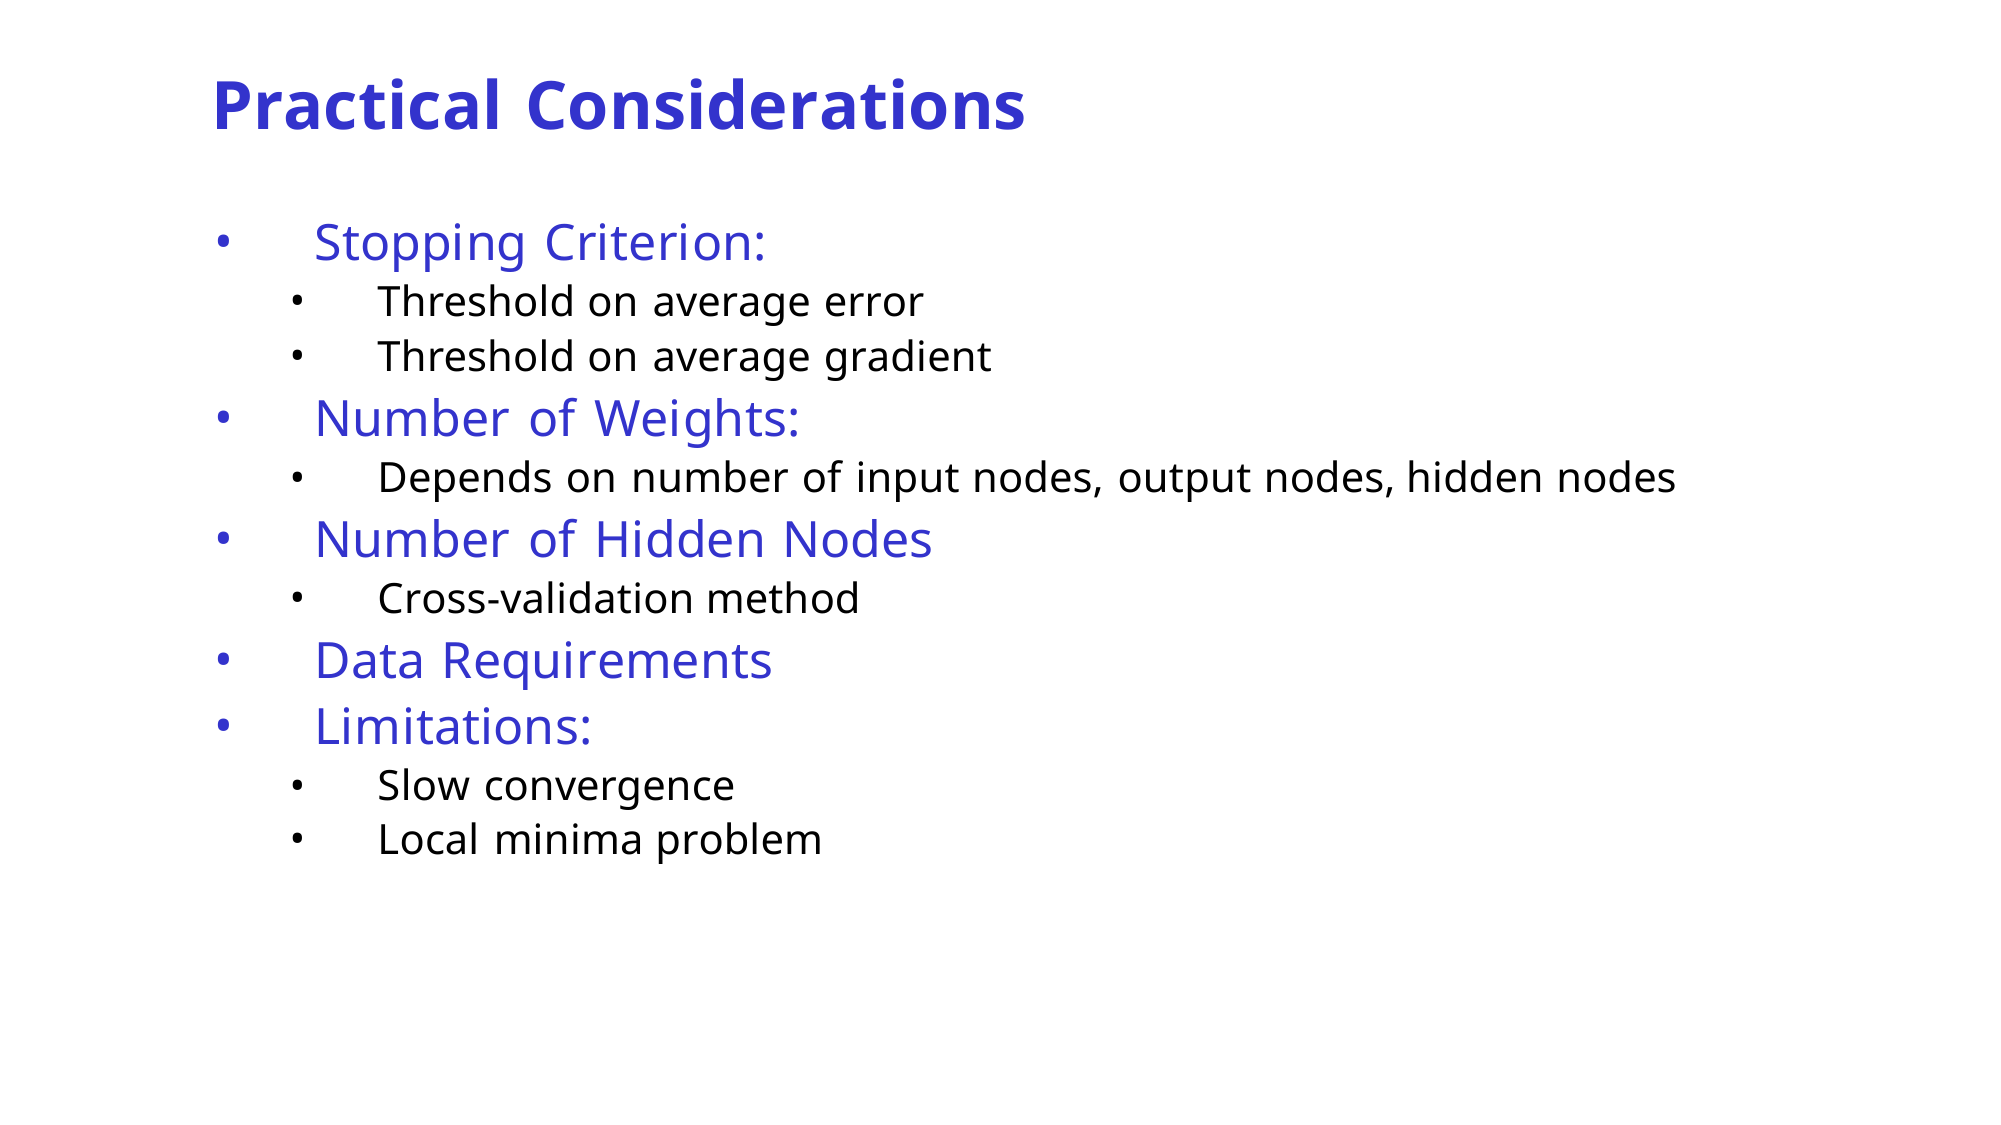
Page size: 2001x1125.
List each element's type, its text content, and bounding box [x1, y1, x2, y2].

title Practical Considerations [4, 4, 1771, 253]
list Stopping Criterion: Threshold on average error Threshold on average gradient Number of Weights: Depends on number of input nodes, output nodes, hidden nodes Number of Hidden Nodes Cross-validation method Data Requirements Limitations: Slow convergence Local minima problem [212, 210, 1706, 863]
